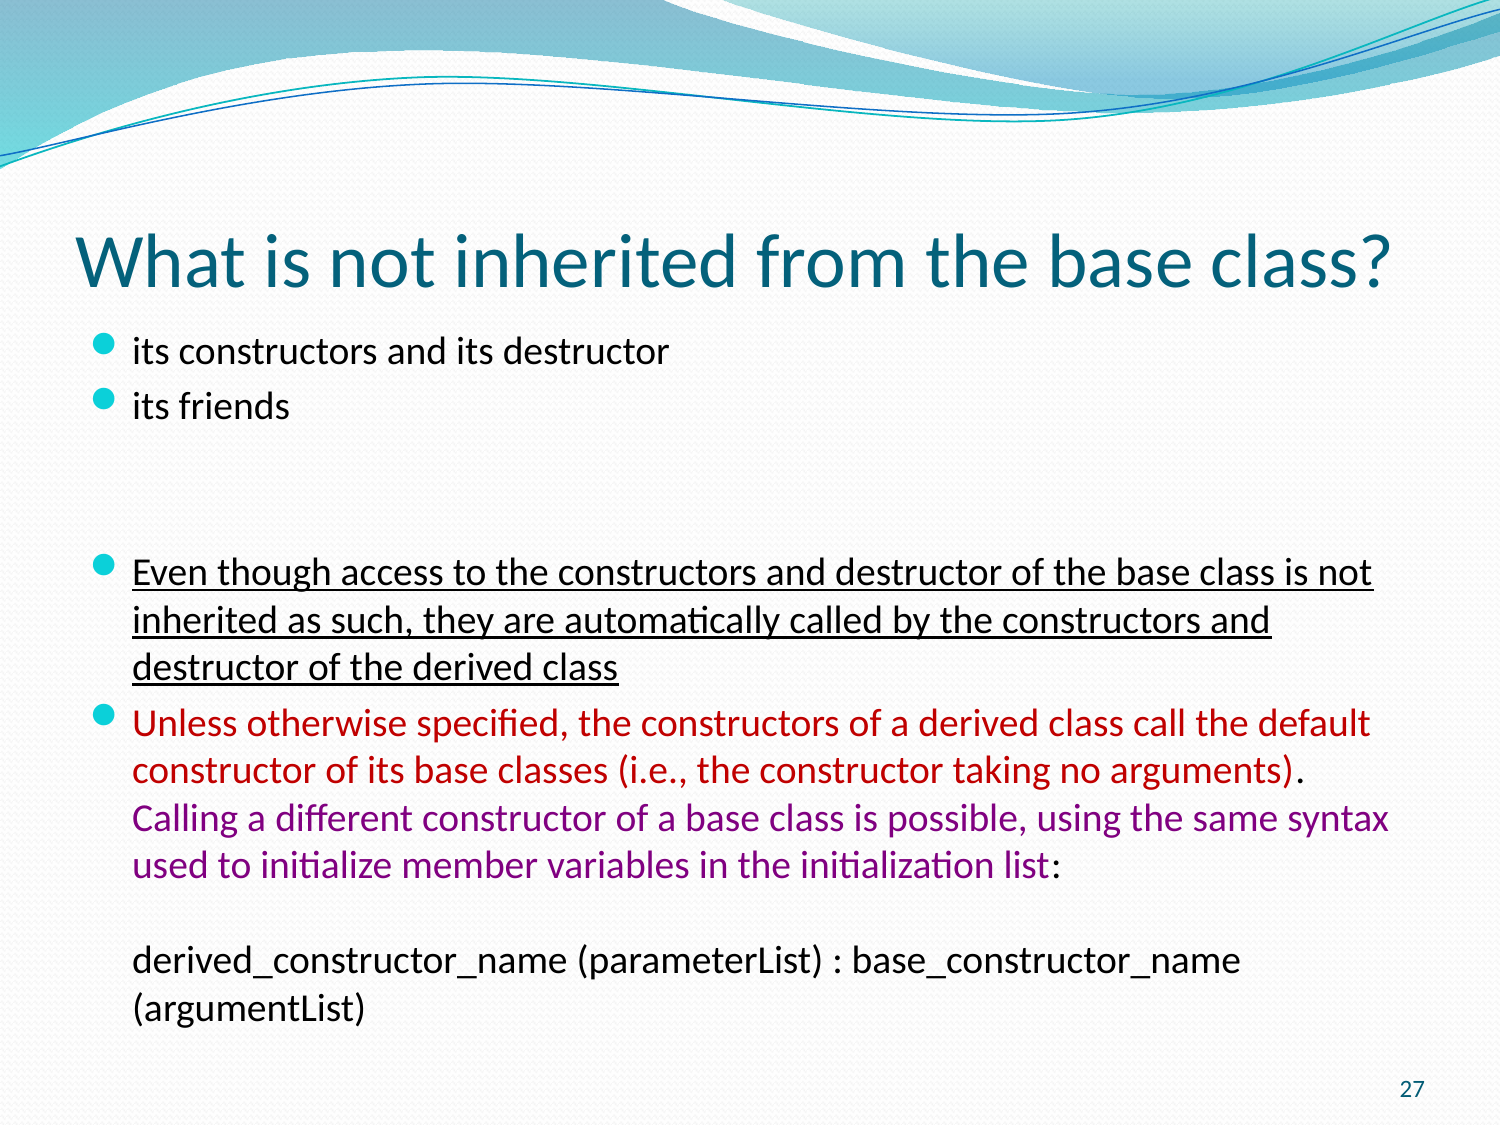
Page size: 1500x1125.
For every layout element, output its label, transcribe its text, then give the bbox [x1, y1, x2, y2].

title What is not inherited from the base class? [75, 115, 1425, 303]
list its constructors and its destructor its friends Even though access to the constructors and destructor of the base class is not inherited as such, they are automatically called by the constructors and destructor of the derived class Unless otherwise specified, the constructors of a derived class call the default constructor of its base classes (i.e., the constructor taking no arguments). Calling a different constructor of a base class is possible, using the same syntax used to initialize member variables in the initialization list: derived_constructor_name (parameterList) : base_constructor_name (argumentList) [75, 317, 1425, 1038]
slide_number 27 [1299, 1042, 1425, 1103]
